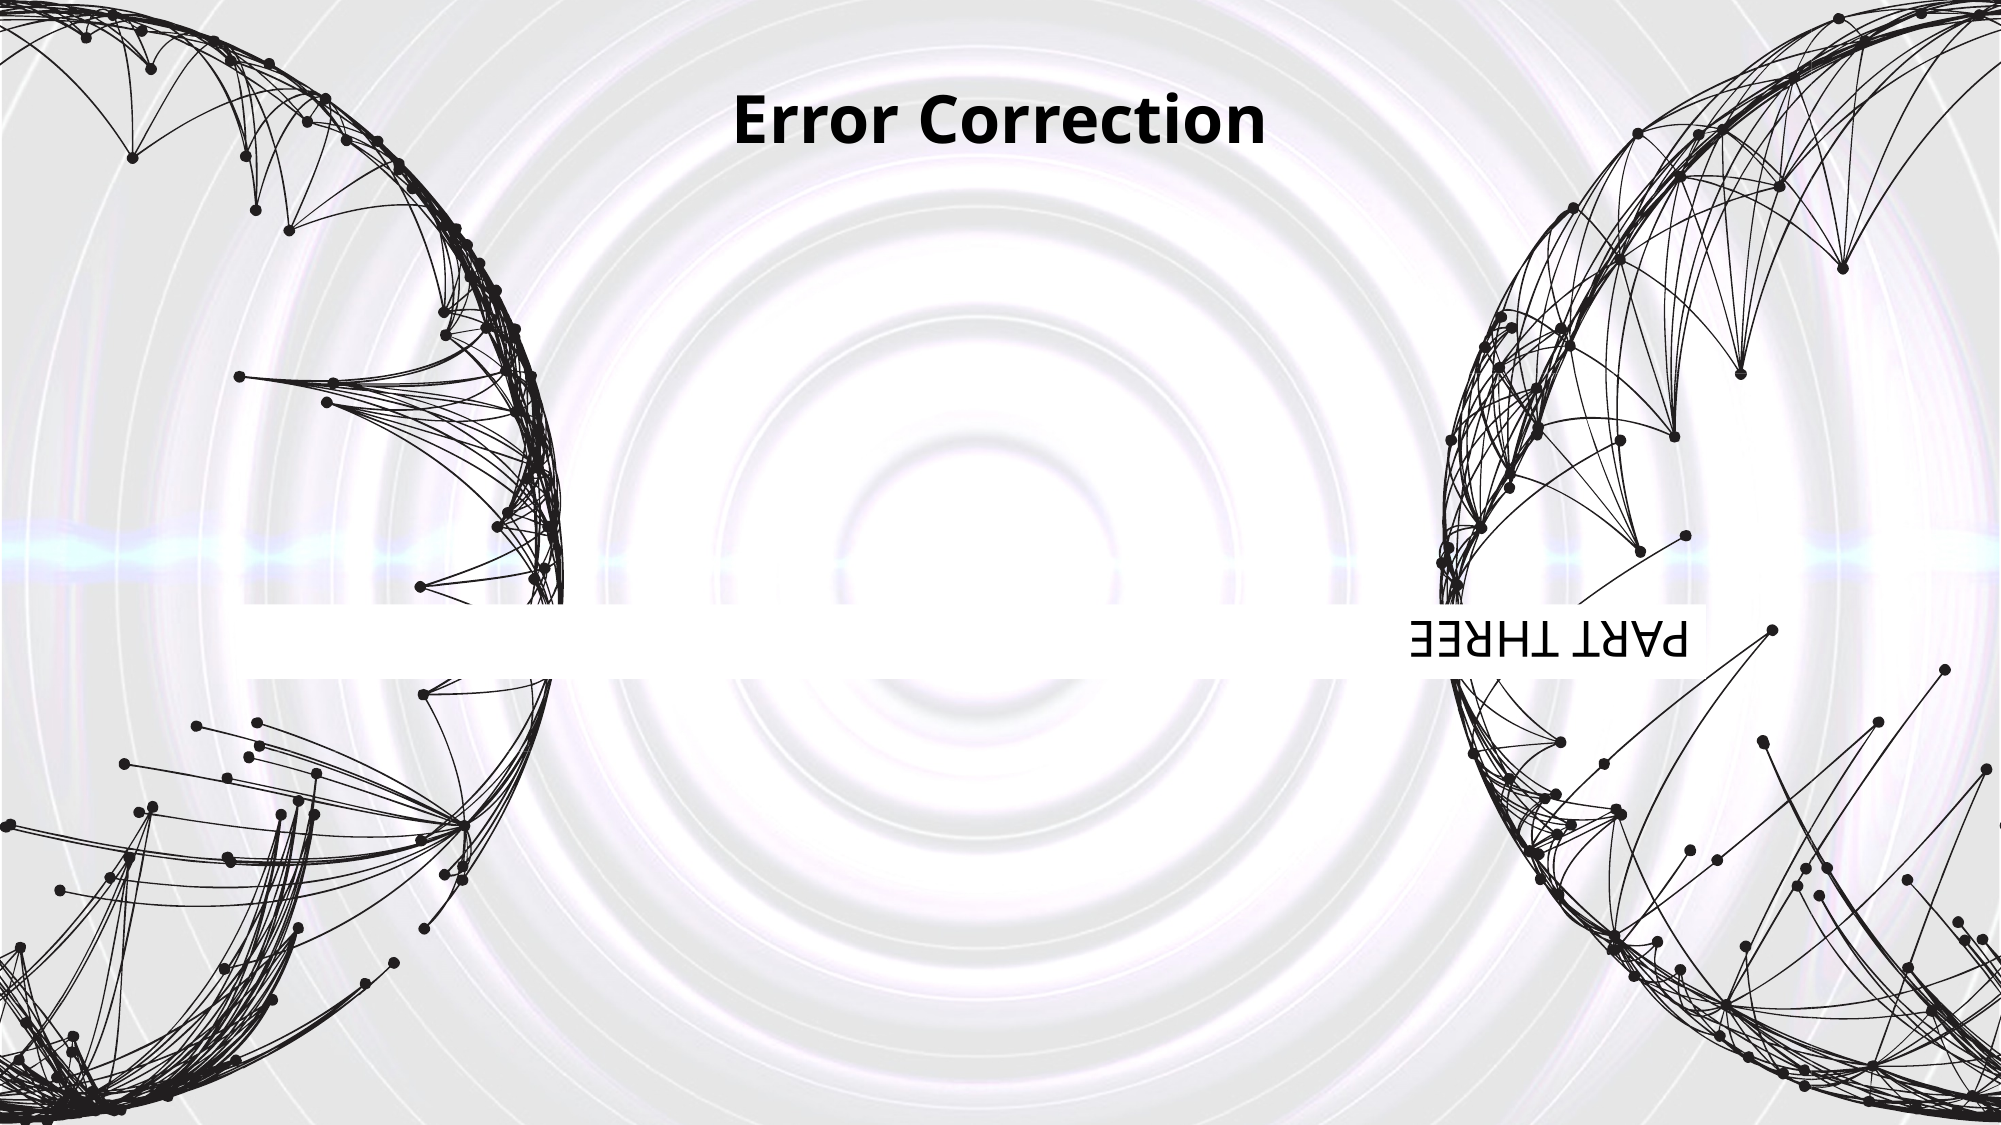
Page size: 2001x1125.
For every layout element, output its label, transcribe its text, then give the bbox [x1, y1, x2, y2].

picture [0, 0, 2000, 1125]
text_box Error Correction [634, 69, 1366, 244]
text_box PART THREE [564, 604, 1436, 679]
